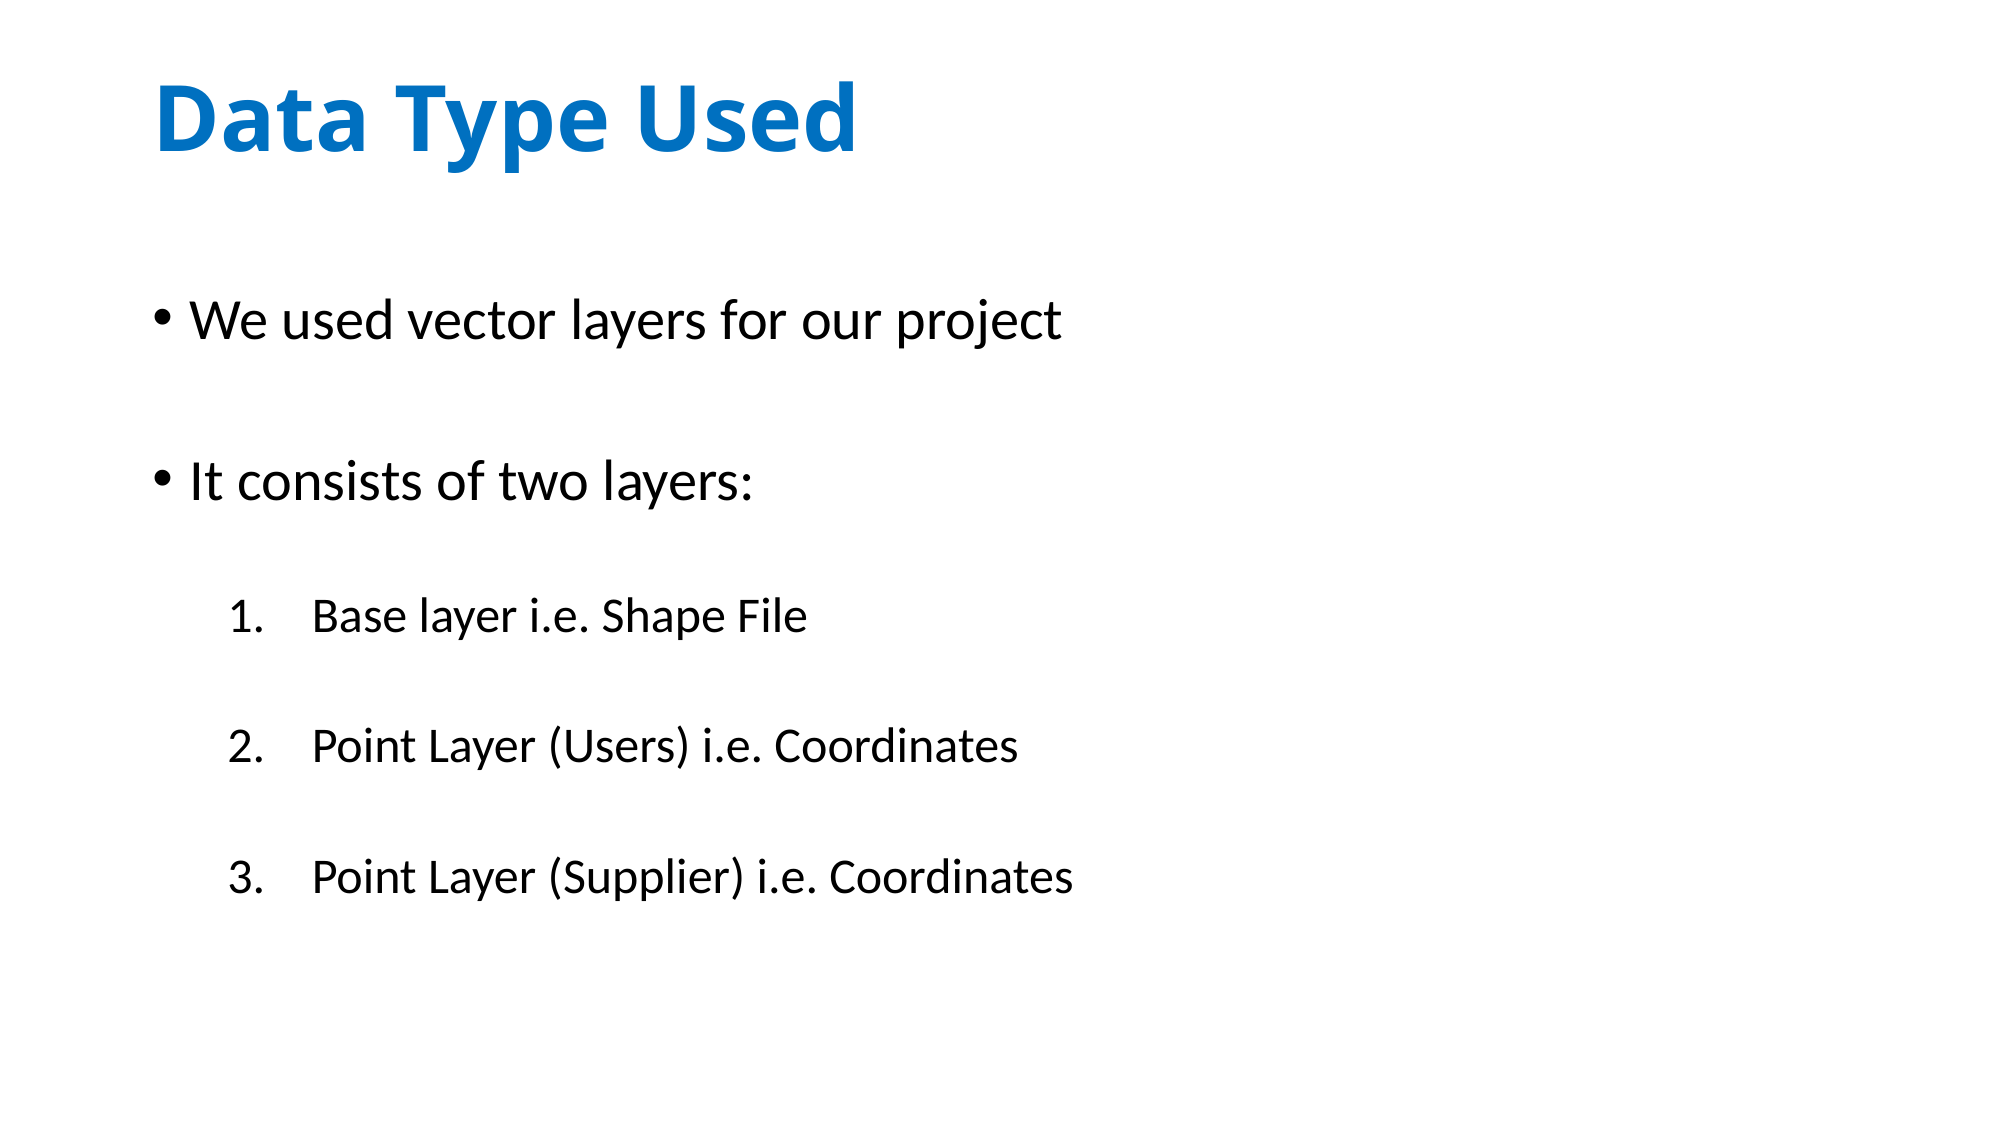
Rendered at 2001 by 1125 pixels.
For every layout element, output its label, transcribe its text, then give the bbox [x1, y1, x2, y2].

list We used vector layers for our project It consists of two layers: Base layer i.e. Shape File Point Layer (Users) i.e. Coordinates Point Layer (Supplier) i.e. Coordinates [137, 203, 1863, 985]
title Data Type Used [137, 59, 1863, 183]
